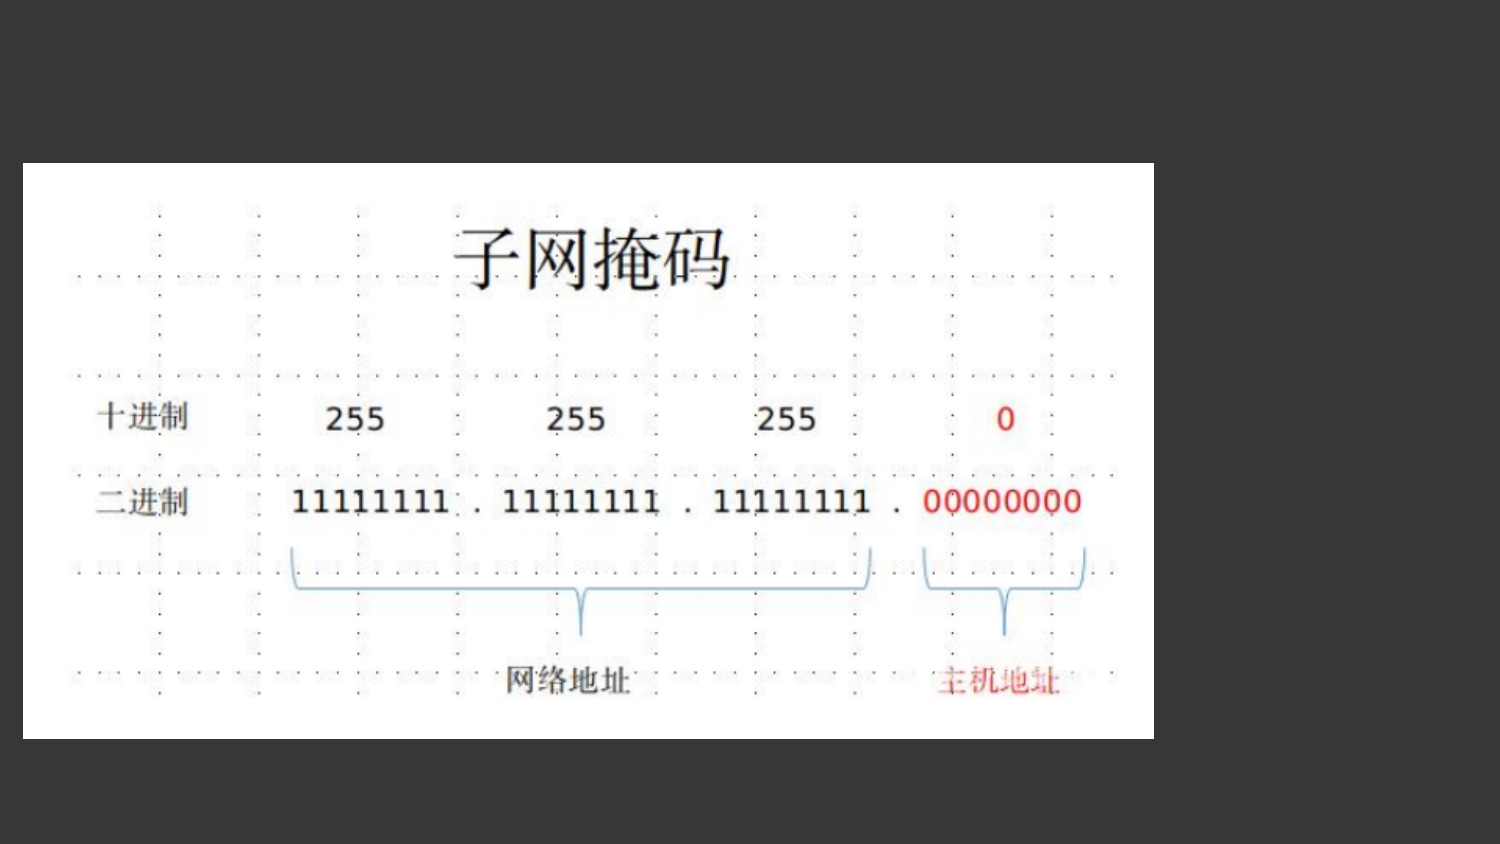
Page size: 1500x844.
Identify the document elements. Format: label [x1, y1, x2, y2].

picture [23, 163, 1154, 740]
